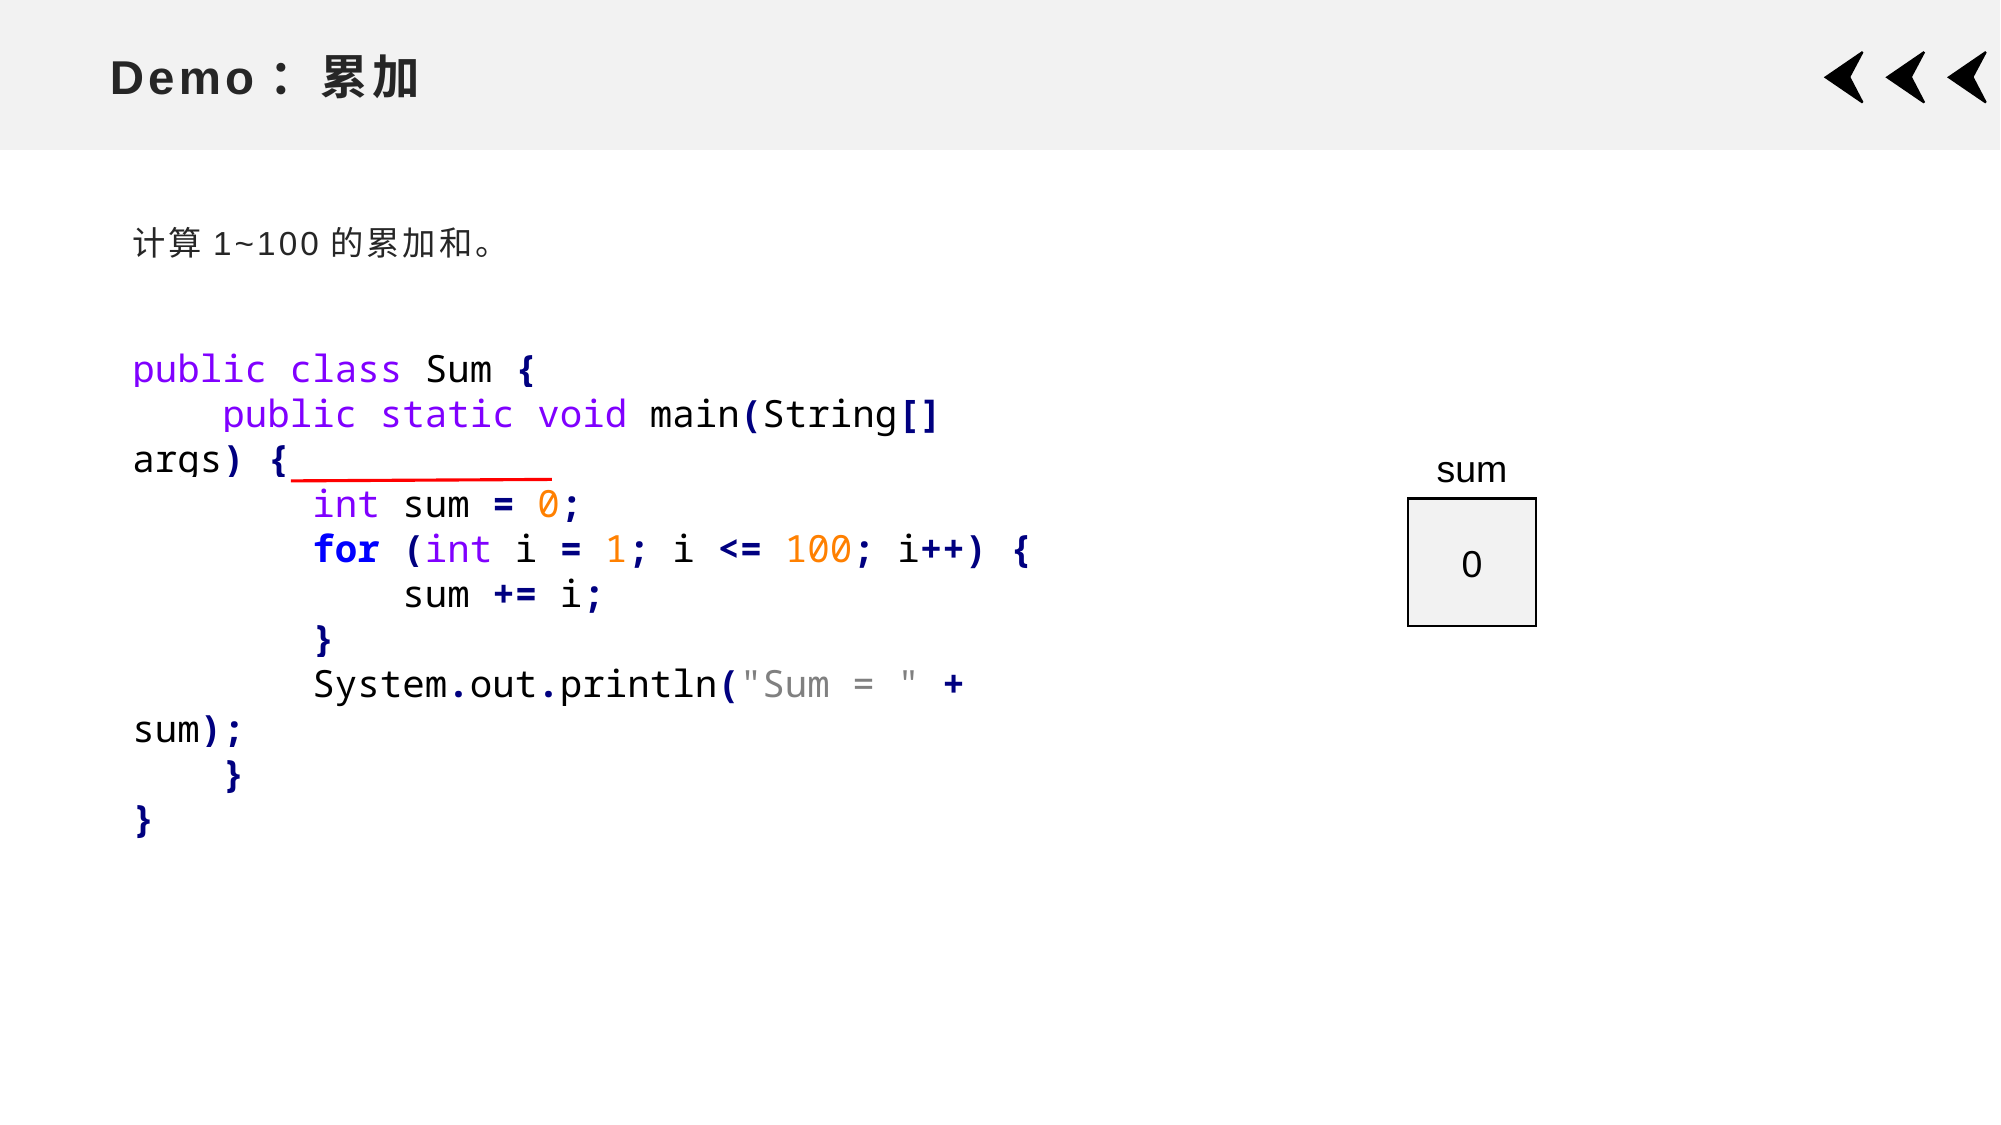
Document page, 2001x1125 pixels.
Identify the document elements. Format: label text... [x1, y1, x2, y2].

list 计算1~100的累加和。 [117, 202, 509, 285]
text_box sum [1407, 438, 1537, 498]
text_box public class Sum { public static void main(String[] args) { int sum = 0; for (int i = 1; i <= 100; i++) { sum += i; } System.out.println("Sum = " + sum); } } [117, 337, 1062, 765]
text_box 0 [1407, 498, 1537, 627]
title Demo：累加 [95, 38, 1906, 112]
